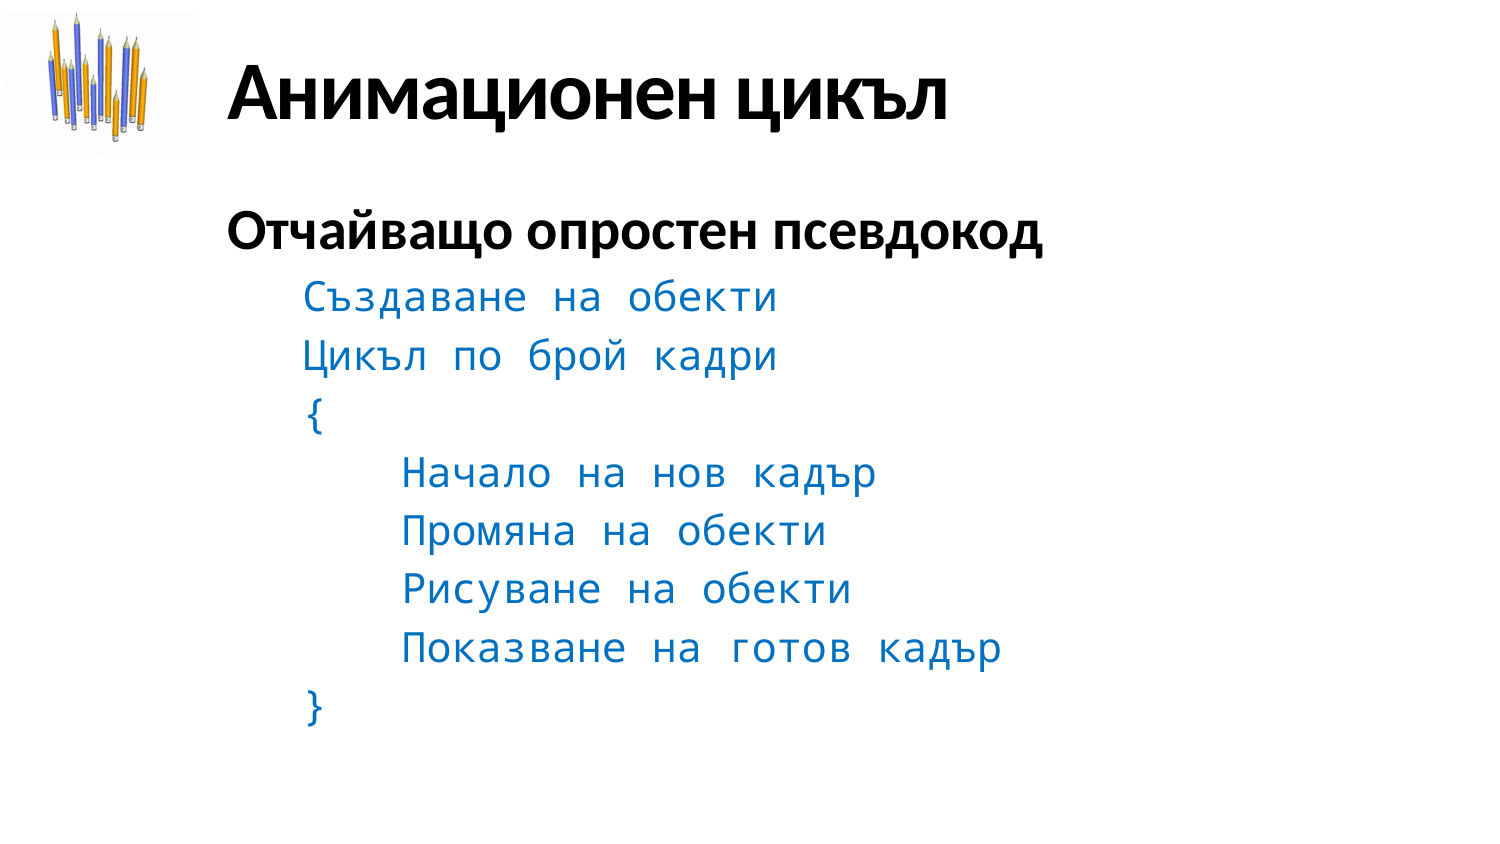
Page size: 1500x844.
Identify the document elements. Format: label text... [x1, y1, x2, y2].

picture [3, 12, 197, 156]
list Отчайващо опростен псевдокод Създаване на обекти Цикъл по брой кадри { Начало на нов кадър Промяна на обекти Рисуване на обекти Показване на готов кадър } [212, 184, 1500, 797]
title Анимационен цикъл [212, 21, 1500, 150]
